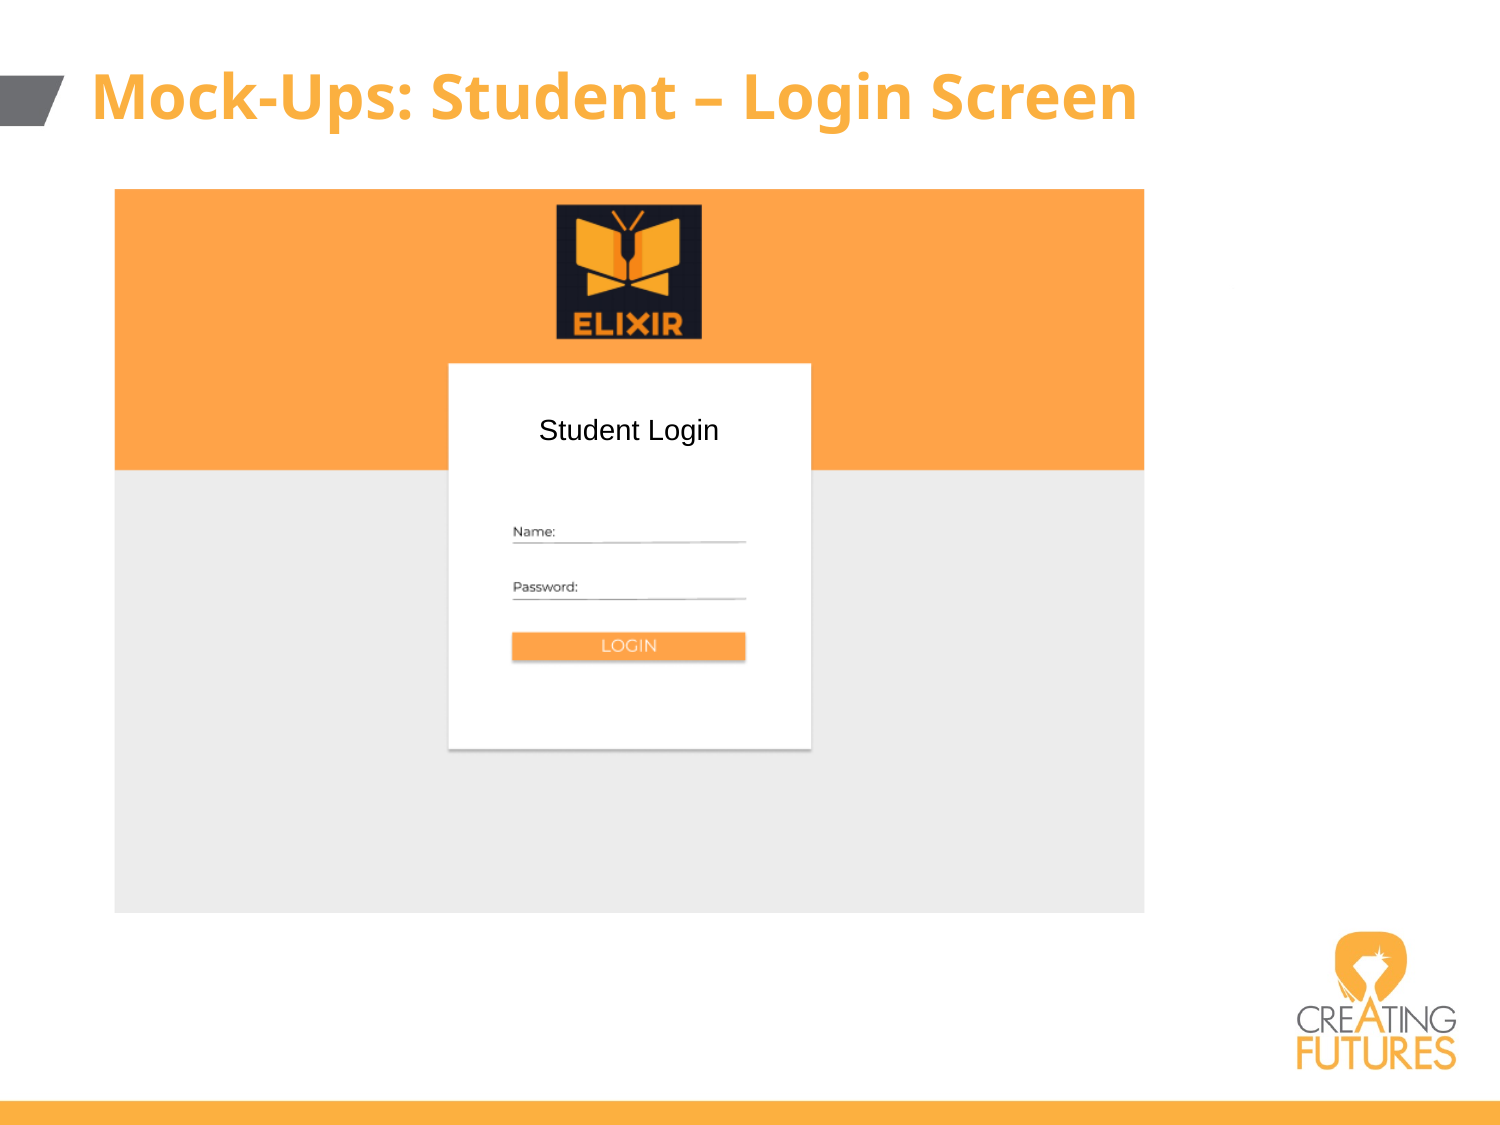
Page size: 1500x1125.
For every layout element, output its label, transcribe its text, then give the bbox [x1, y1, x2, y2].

title Mock-Ups: Student – Login Screen [75, 42, 1425, 147]
picture [0, 0, 1500, 1125]
